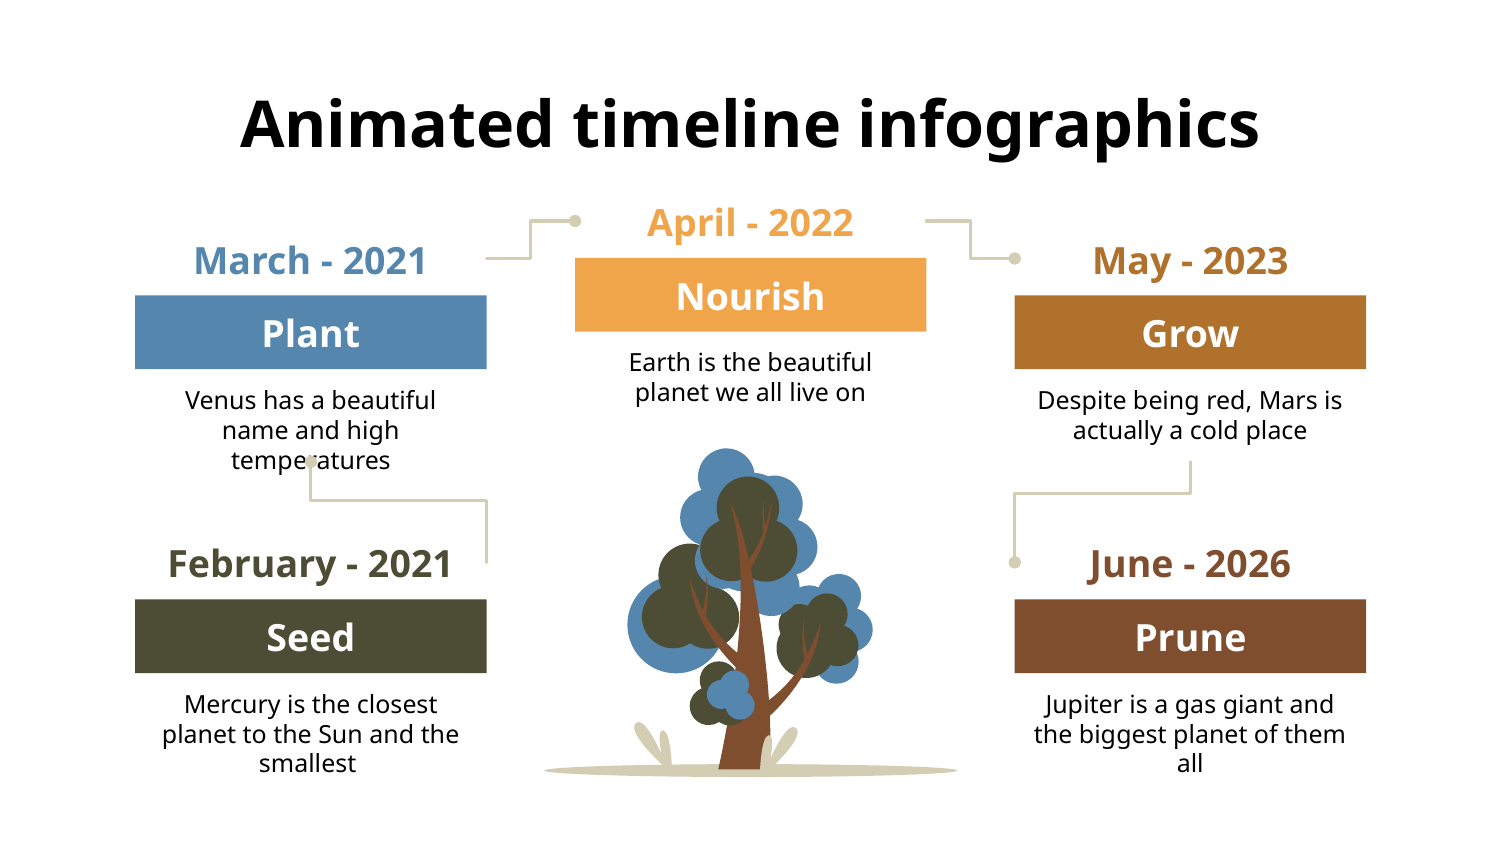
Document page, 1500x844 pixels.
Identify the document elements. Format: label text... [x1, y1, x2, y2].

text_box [310, 461, 487, 563]
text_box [1014, 525, 1367, 766]
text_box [543, 448, 958, 778]
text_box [486, 220, 576, 259]
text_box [574, 183, 927, 425]
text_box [926, 220, 1016, 259]
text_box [134, 525, 487, 766]
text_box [134, 221, 487, 463]
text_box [1014, 221, 1367, 463]
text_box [1052, 423, 1154, 601]
title Animated timeline infographics [75, 67, 1427, 161]
